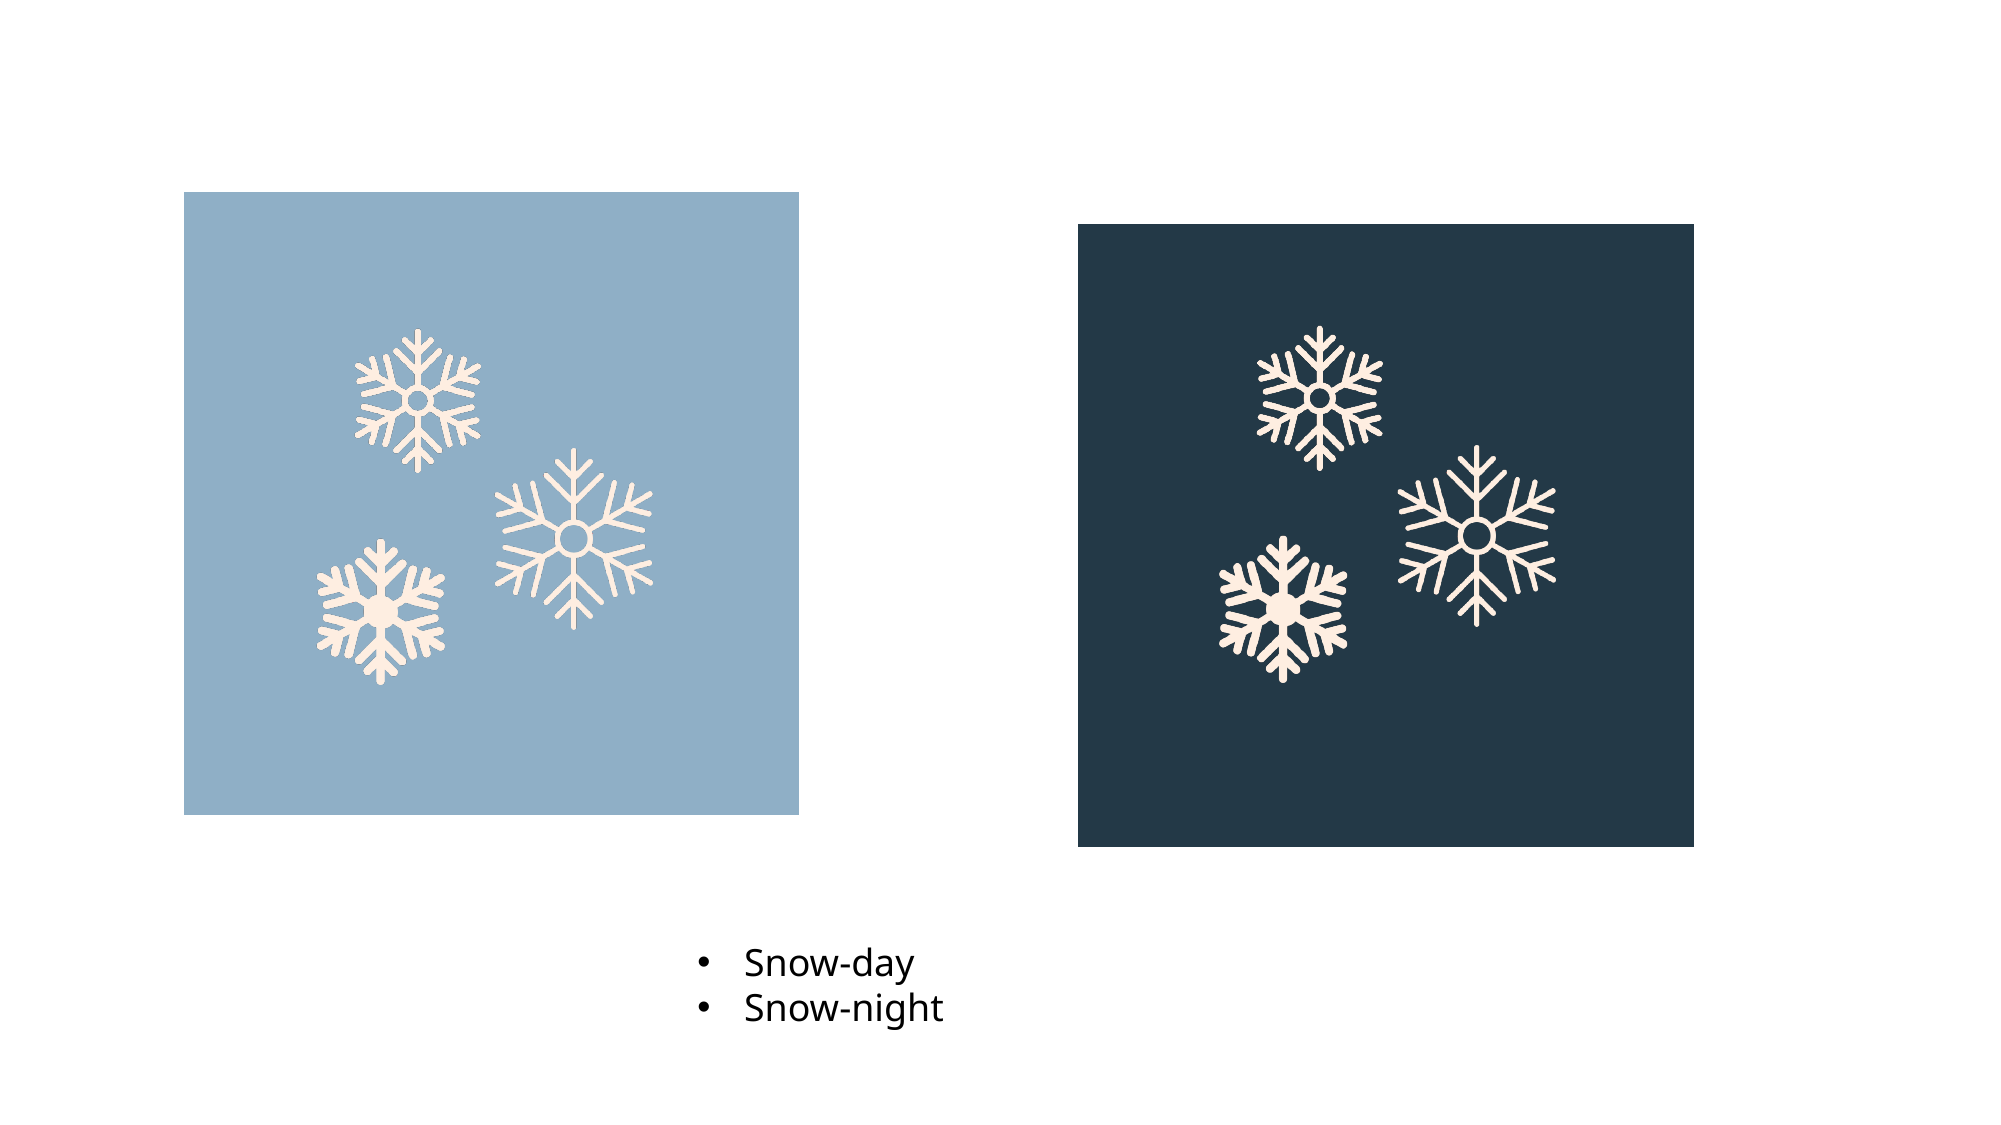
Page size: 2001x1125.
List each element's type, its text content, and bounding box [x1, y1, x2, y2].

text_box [314, 325, 658, 686]
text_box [1179, 294, 1609, 713]
text_box Snow-day Snow-night [607, 931, 1609, 1037]
text_box [184, 192, 799, 815]
text_box [1078, 224, 1694, 847]
